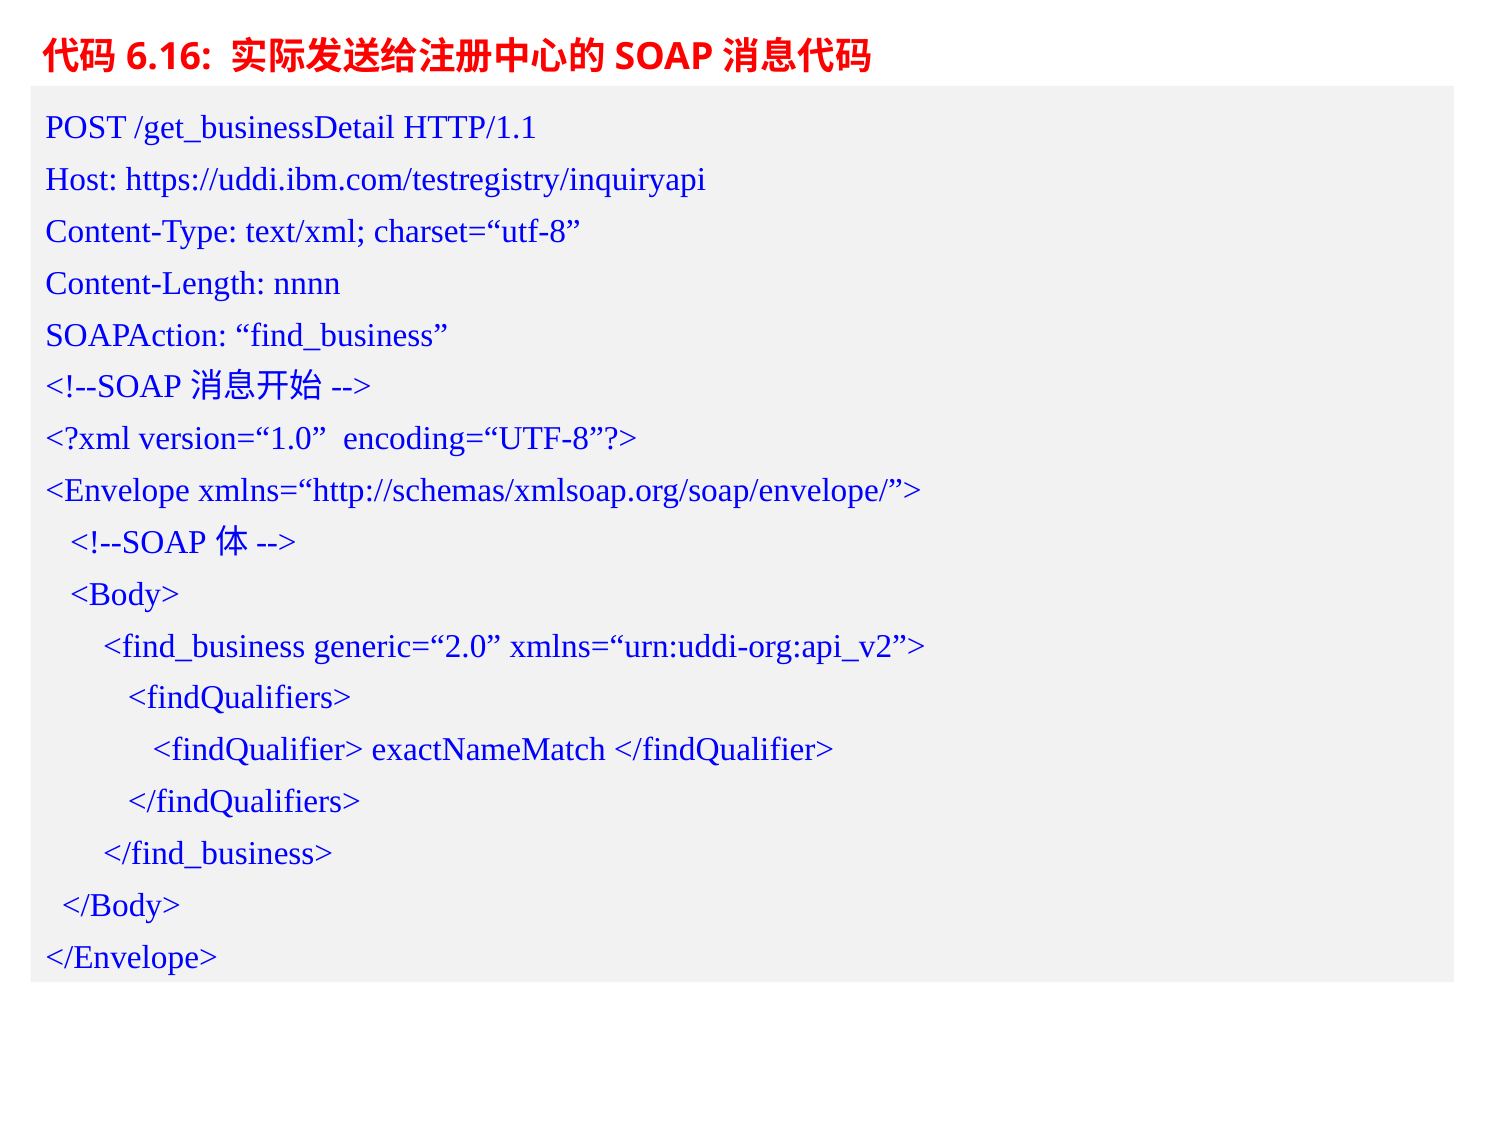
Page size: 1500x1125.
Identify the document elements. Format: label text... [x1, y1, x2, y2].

text_box POST /get_businessDetail HTTP/1.1 Host: https://uddi.ibm.com/testregistry/inquiryapi Content-Type: text/xml; charset=“utf-8” Content-Length: nnnn SOAPAction: “find_business” <!--SOAP消息开始--> <?xml version=“1.0” encoding=“UTF-8”?> <Envelope xmlns=“http://schemas/xmlsoap.org/soap/envelope/”> <!--SOAP体--> <Body> <find_business generic=“2.0” xmlns=“urn:uddi-org:api_v2”> <findQualifiers> <findQualifier> exactNameMatch </findQualifier> </findQualifiers> </find_business> </Body> </Envelope> [30, 85, 1454, 983]
text_box 代码6.16: 实际发送给注册中心的SOAP消息代码 [27, 15, 1451, 85]
